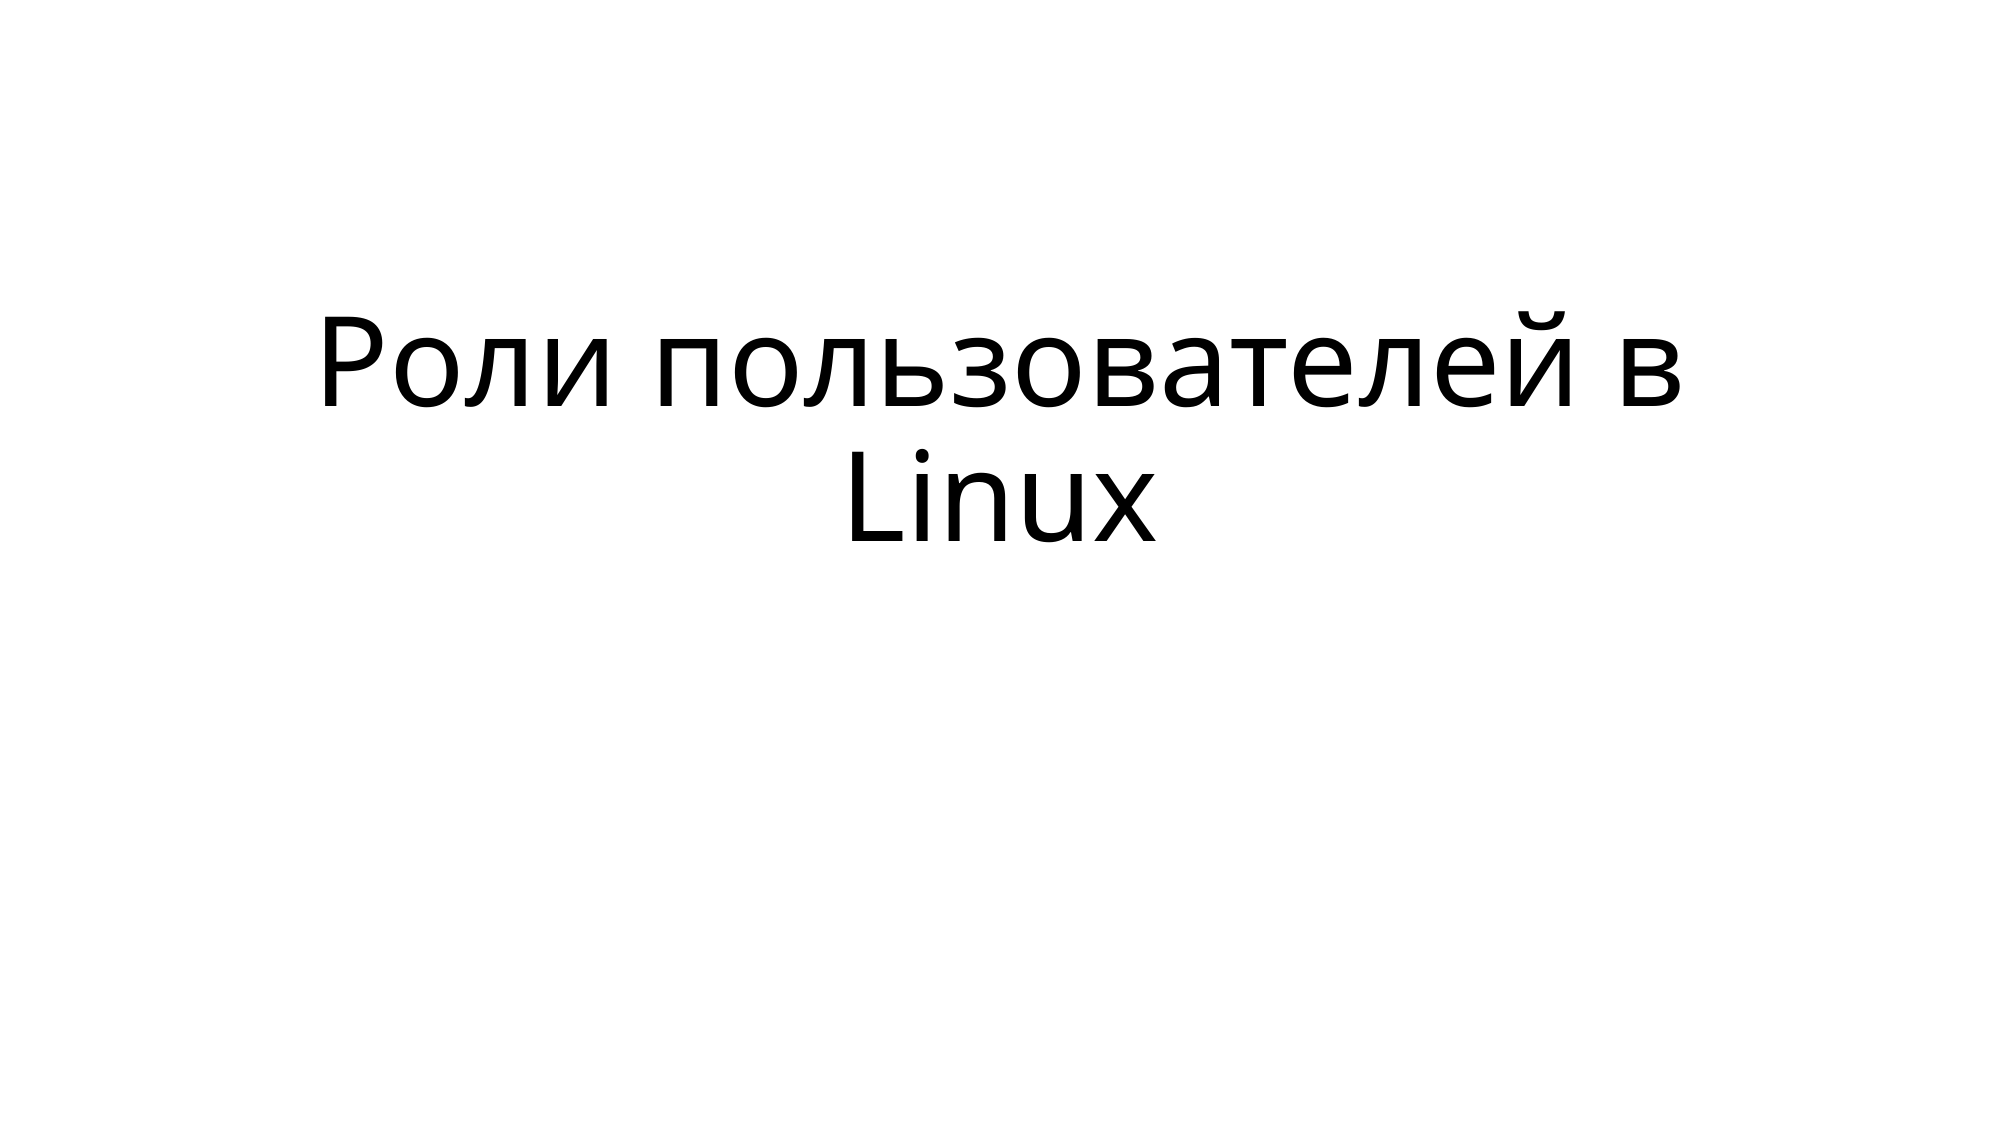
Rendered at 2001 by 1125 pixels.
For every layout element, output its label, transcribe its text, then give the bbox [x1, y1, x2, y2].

title Роли пользователей в Linux [249, 184, 1750, 576]
